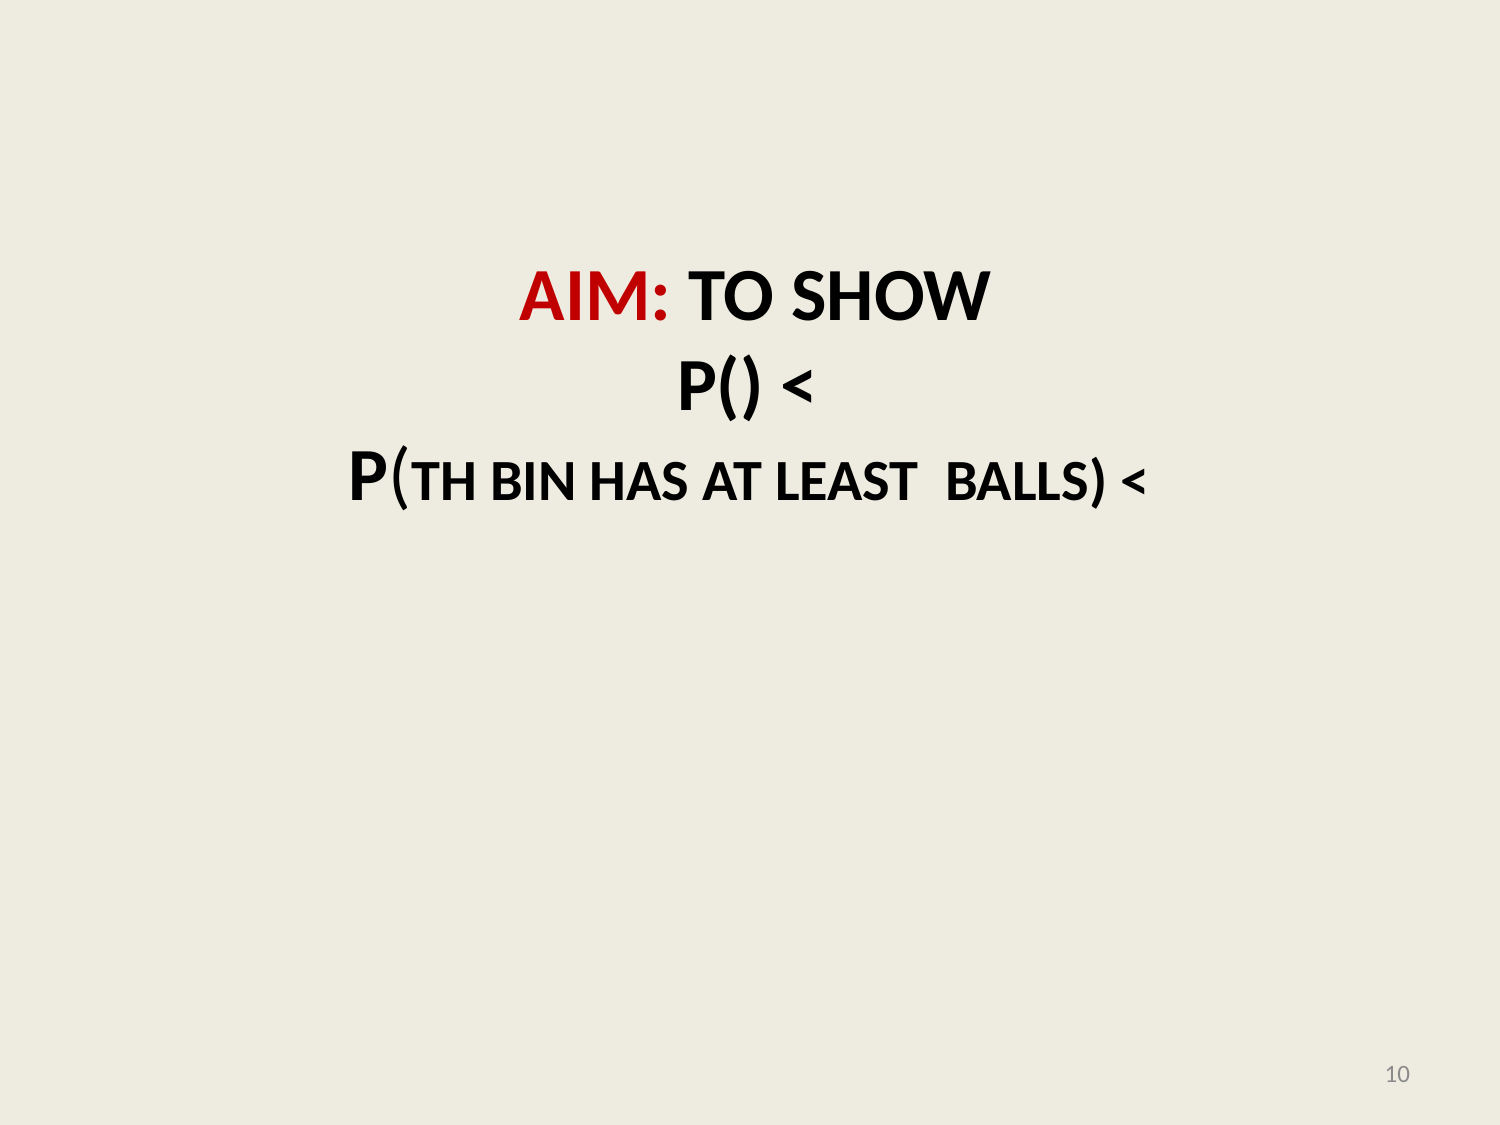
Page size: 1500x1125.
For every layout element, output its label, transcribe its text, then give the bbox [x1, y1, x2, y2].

slide_number 10 [1074, 1042, 1425, 1103]
